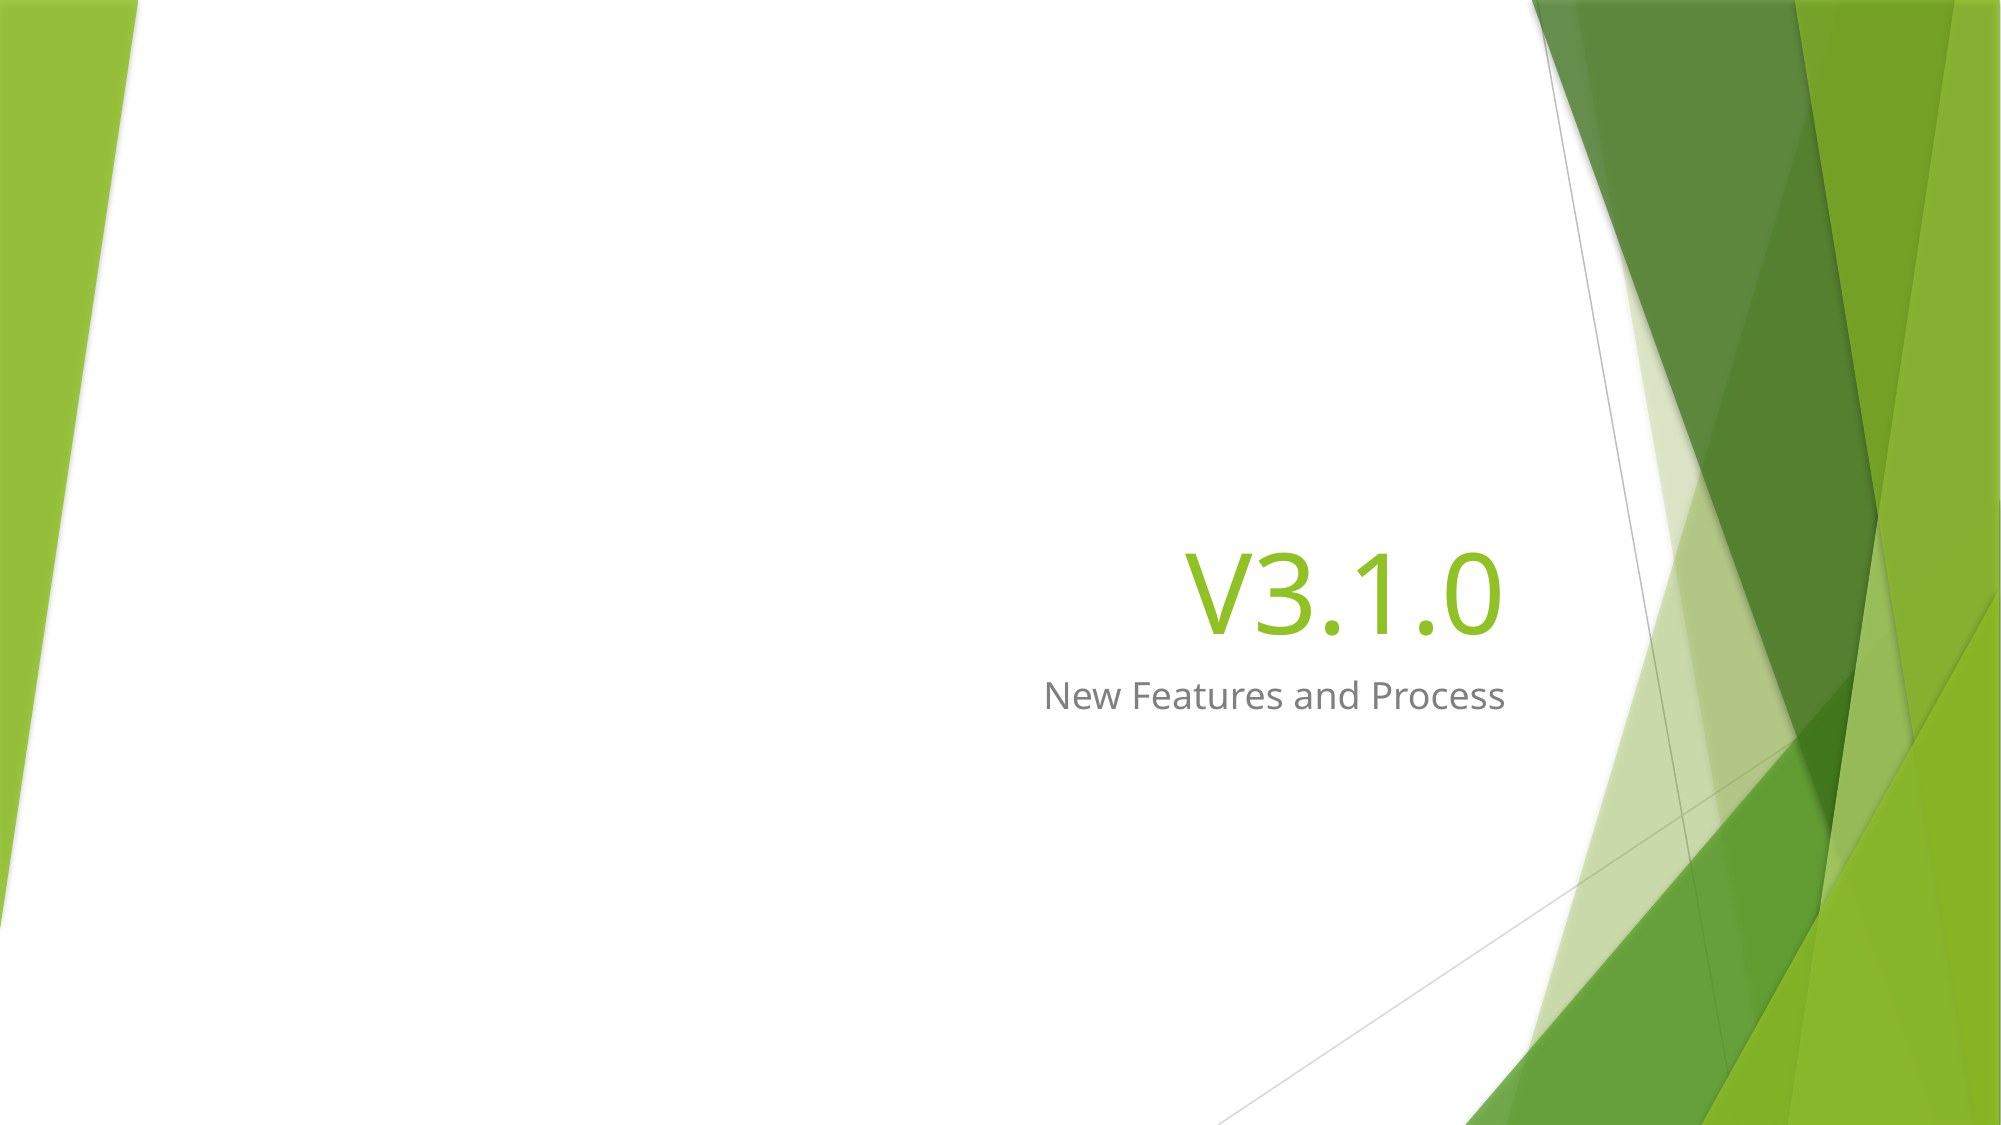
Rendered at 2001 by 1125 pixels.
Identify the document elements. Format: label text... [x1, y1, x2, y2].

subtitle New Features and Process [247, 664, 1522, 845]
title V3.1.0 [247, 394, 1522, 664]
